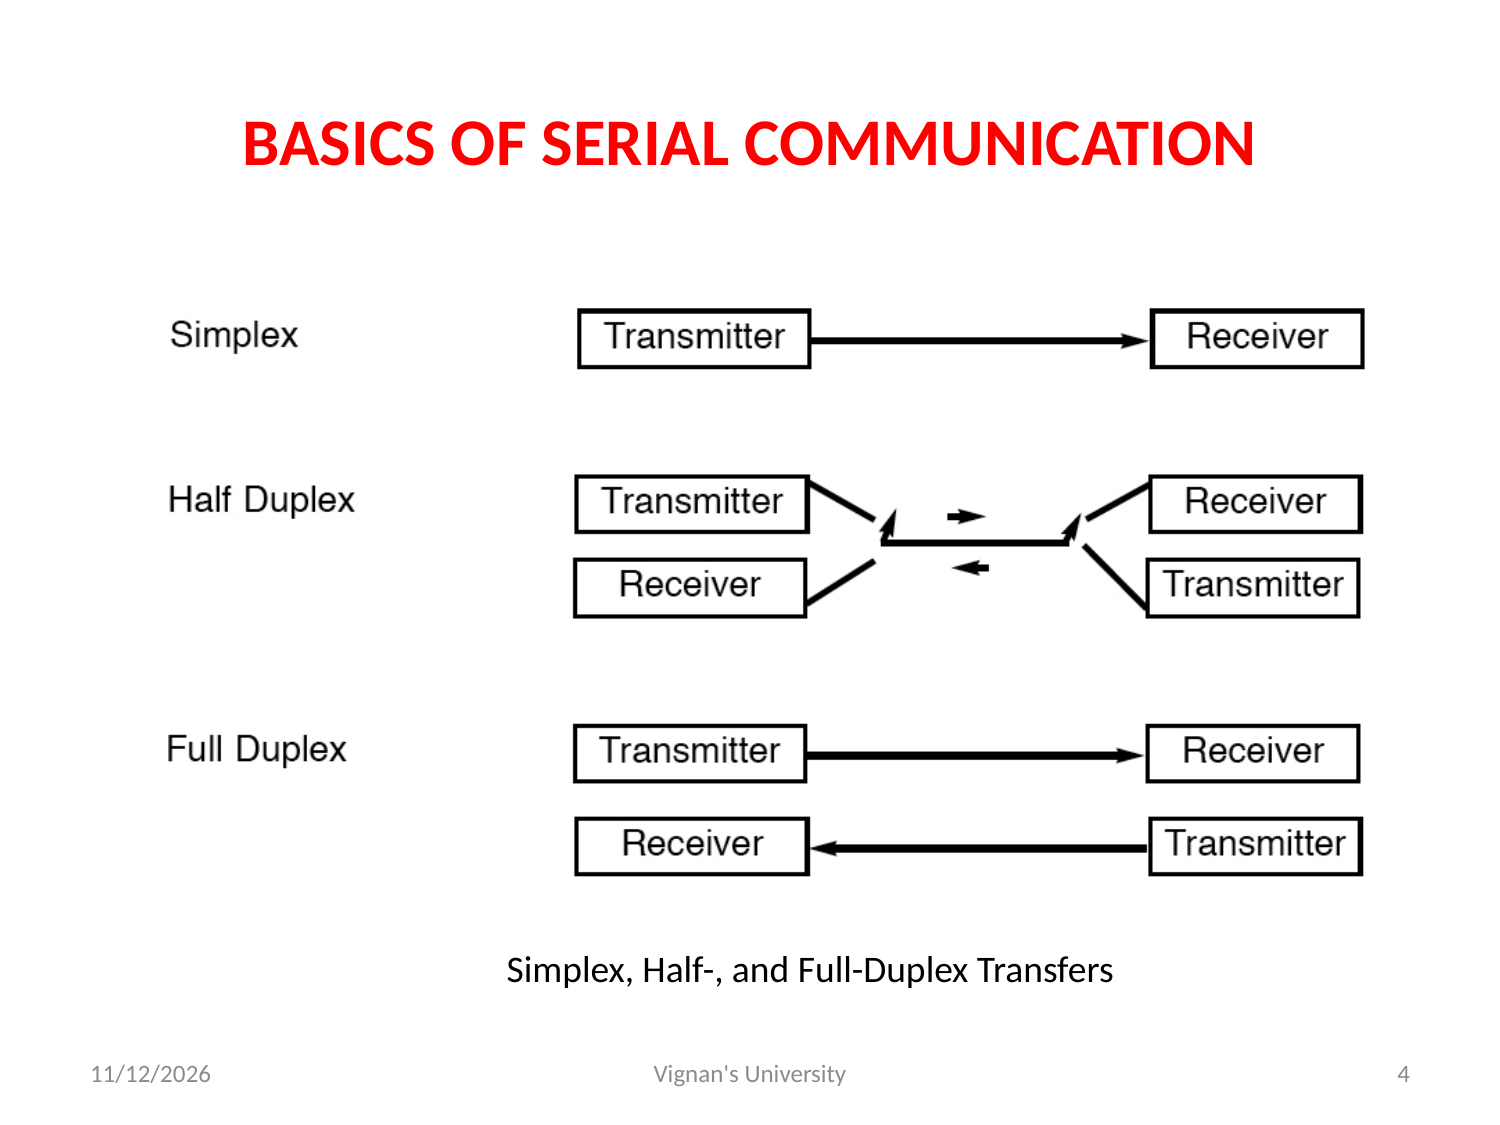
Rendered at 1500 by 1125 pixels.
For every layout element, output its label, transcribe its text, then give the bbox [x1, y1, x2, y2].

title BASICS OF SERIAL COMMUNICATION [75, 45, 1425, 233]
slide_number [75, 1042, 425, 1103]
text_box Simplex, Half-, and Full-Duplex Transfers [491, 937, 1130, 998]
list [149, 288, 1388, 901]
footer Vignan's University [512, 1042, 988, 1103]
slide_number 4 [1074, 1042, 1425, 1103]
